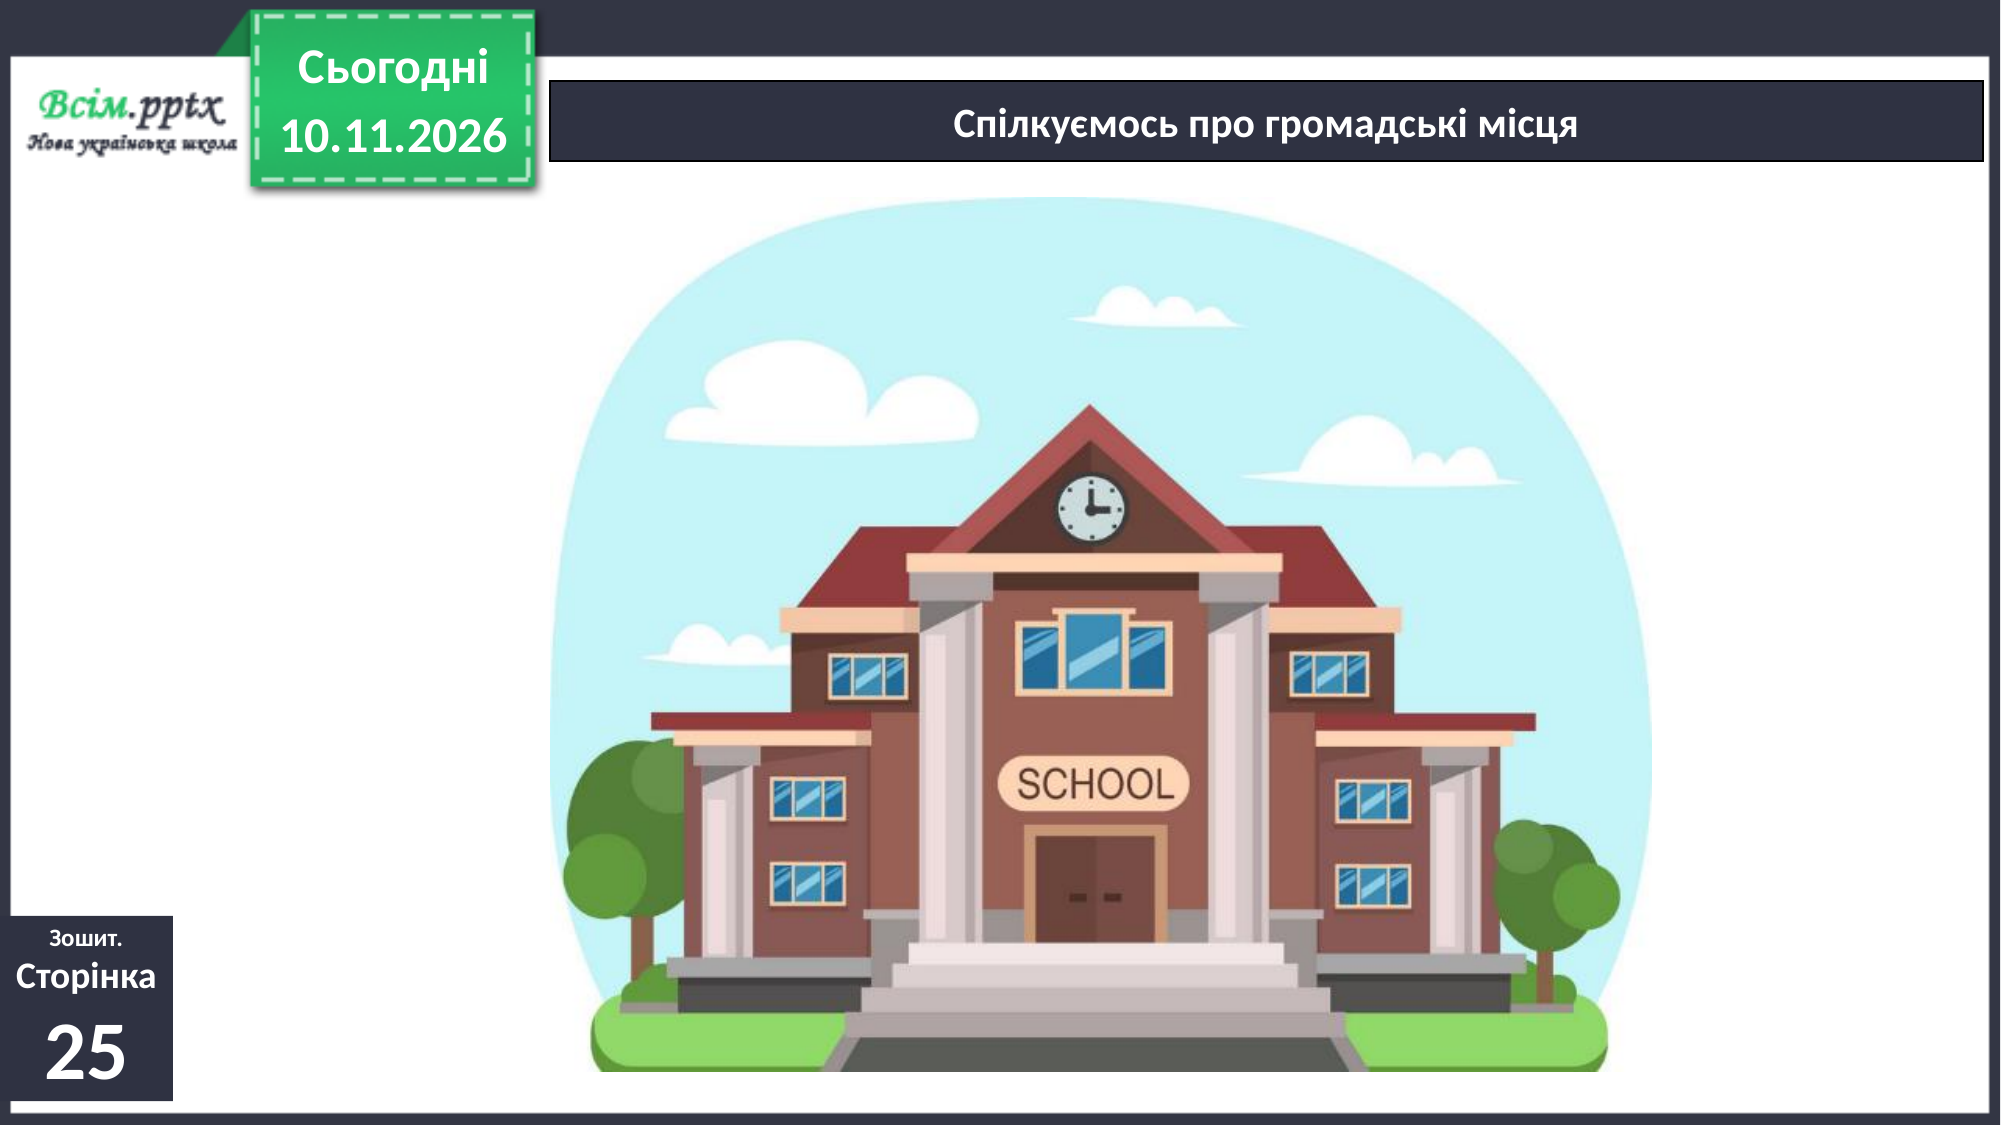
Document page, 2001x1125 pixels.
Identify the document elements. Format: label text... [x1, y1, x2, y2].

text_box Сьогодні [284, 26, 535, 101]
picture [0, 0, 2001, 1125]
text_box 18.04.2022 [263, 101, 524, 164]
text_box Спілкуємось про громадські місця [549, 80, 1984, 162]
text_box Зошит. Сторінка 25 [0, 915, 174, 1102]
